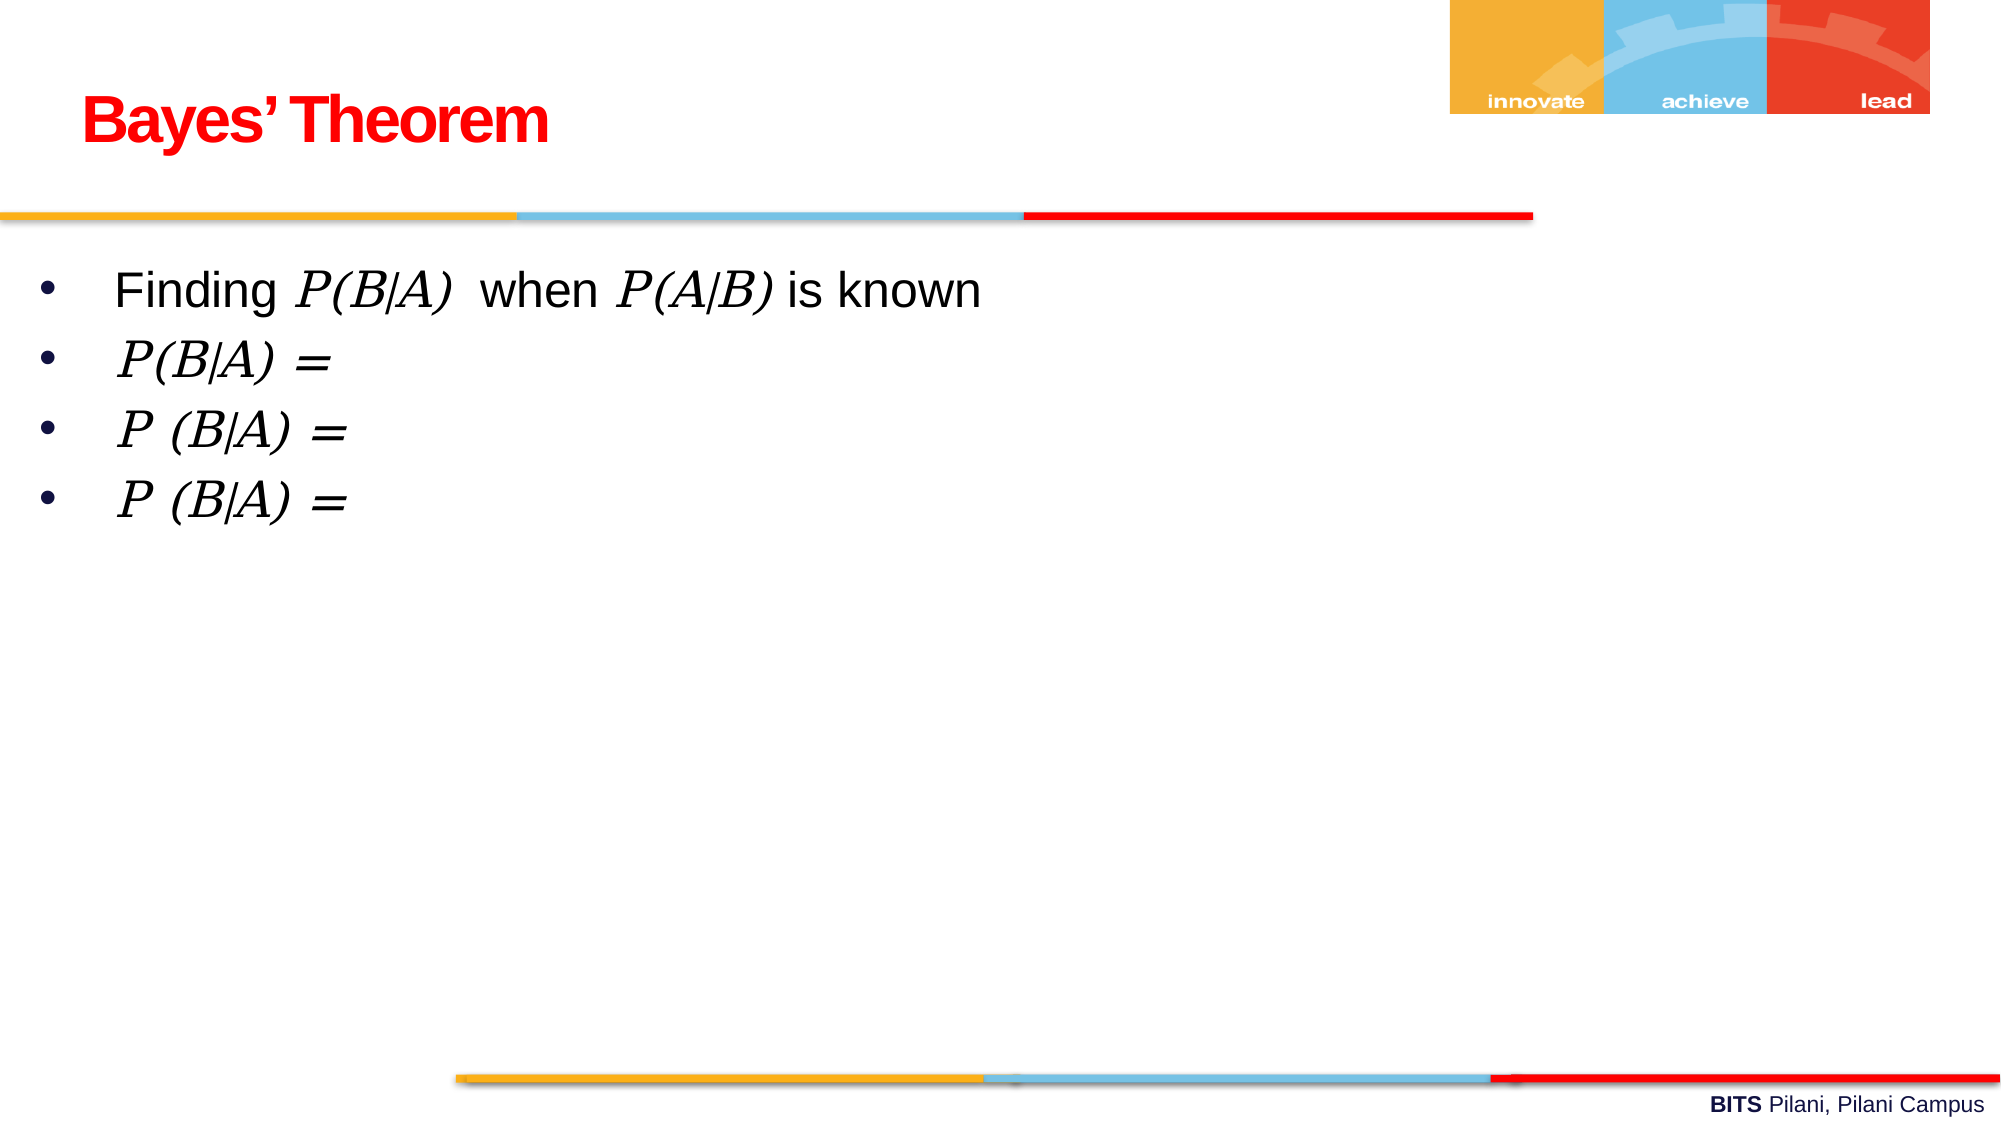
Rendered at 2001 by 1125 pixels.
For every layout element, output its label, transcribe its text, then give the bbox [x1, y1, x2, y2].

list Bayes’ Theorem [66, 24, 1450, 213]
picture [1449, 0, 1930, 114]
